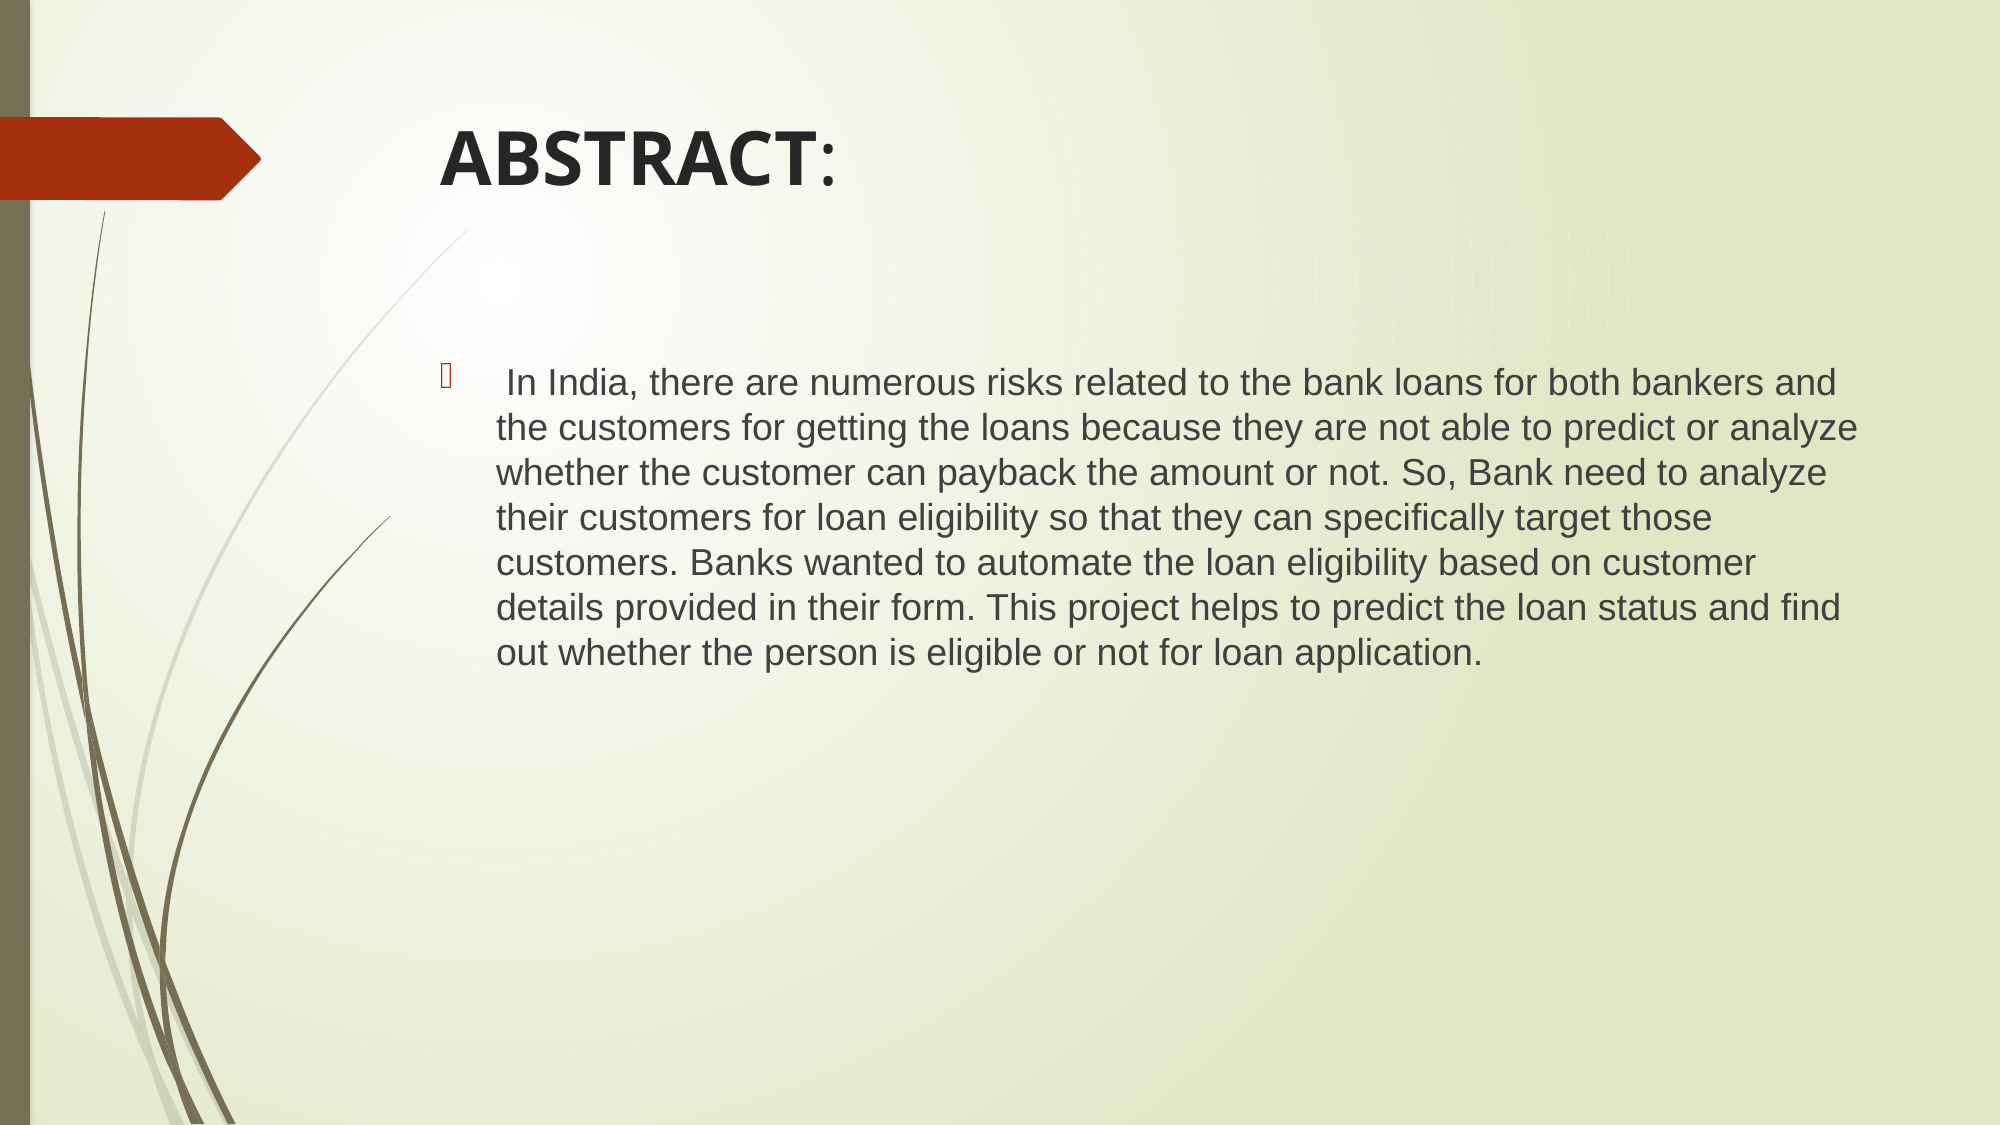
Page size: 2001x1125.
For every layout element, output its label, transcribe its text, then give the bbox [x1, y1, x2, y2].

title ABSTRACT: [425, 102, 1888, 313]
list In India, there are numerous risks related to the bank loans for both bankers and the customers for getting the loans because they are not able to predict or analyze whether the customer can payback the amount or not. So, Bank need to analyze their customers for loan eligibility so that they can specifically target those customers. Banks wanted to automate the loan eligibility based on customer details provided in their form. This project helps to predict the loan status and find out whether the person is eligible or not for loan application. [424, 350, 1888, 970]
